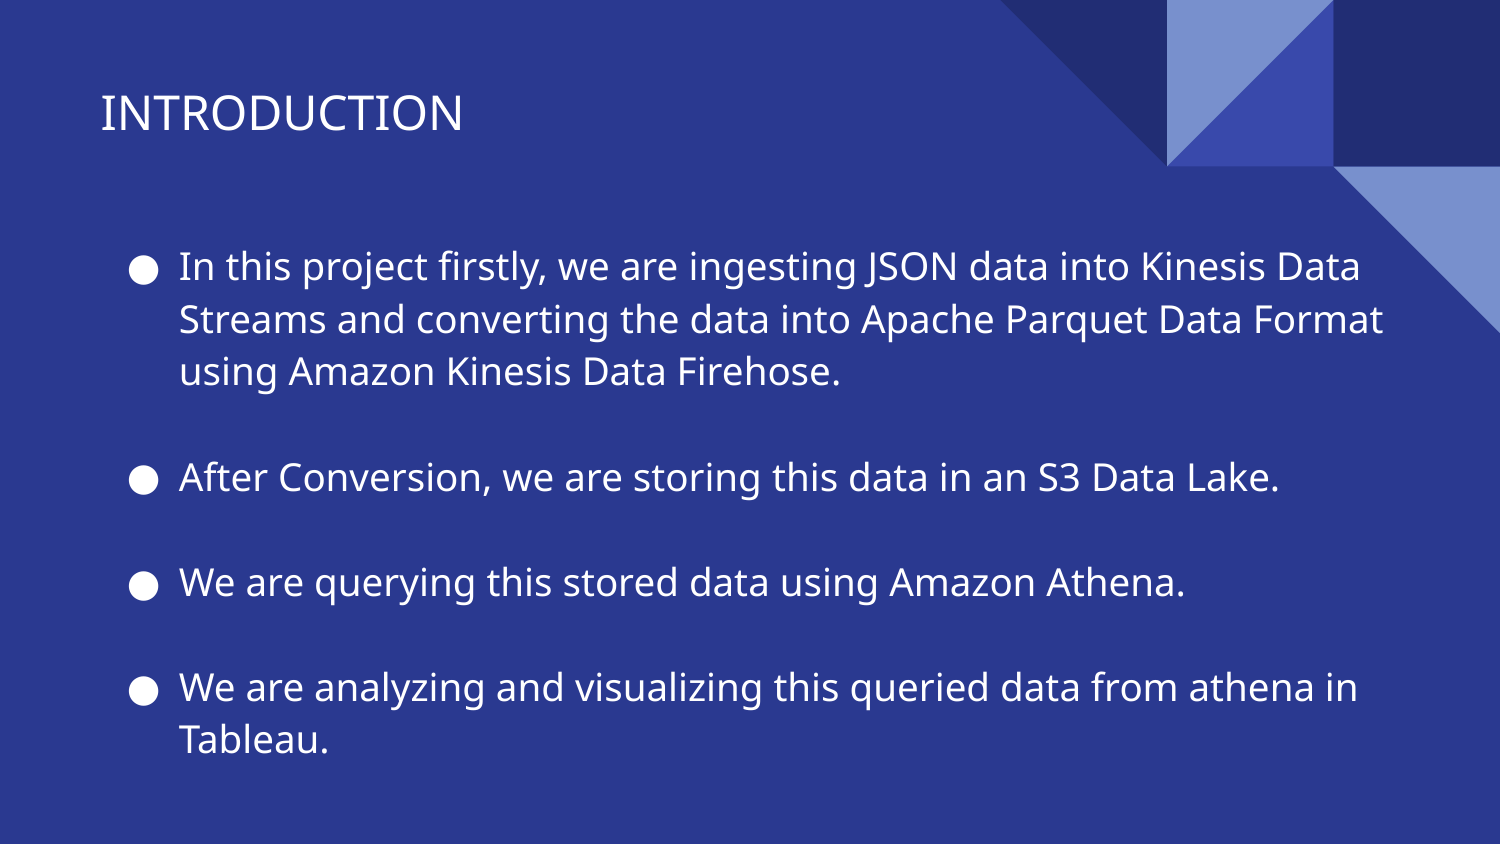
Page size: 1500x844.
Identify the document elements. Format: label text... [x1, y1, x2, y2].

subtitle In this project firstly, we are ingesting JSON data into Kinesis Data Streams and converting the data into Apache Parquet Data Format using Amazon Kinesis Data Firehose. After Conversion, we are storing this data in an S3 Data Lake. We are querying this stored data using Amazon Athena. We are analyzing and visualizing this queried data from athena in Tableau. [98, 224, 1447, 786]
title INTRODUCTION [85, 64, 1435, 160]
